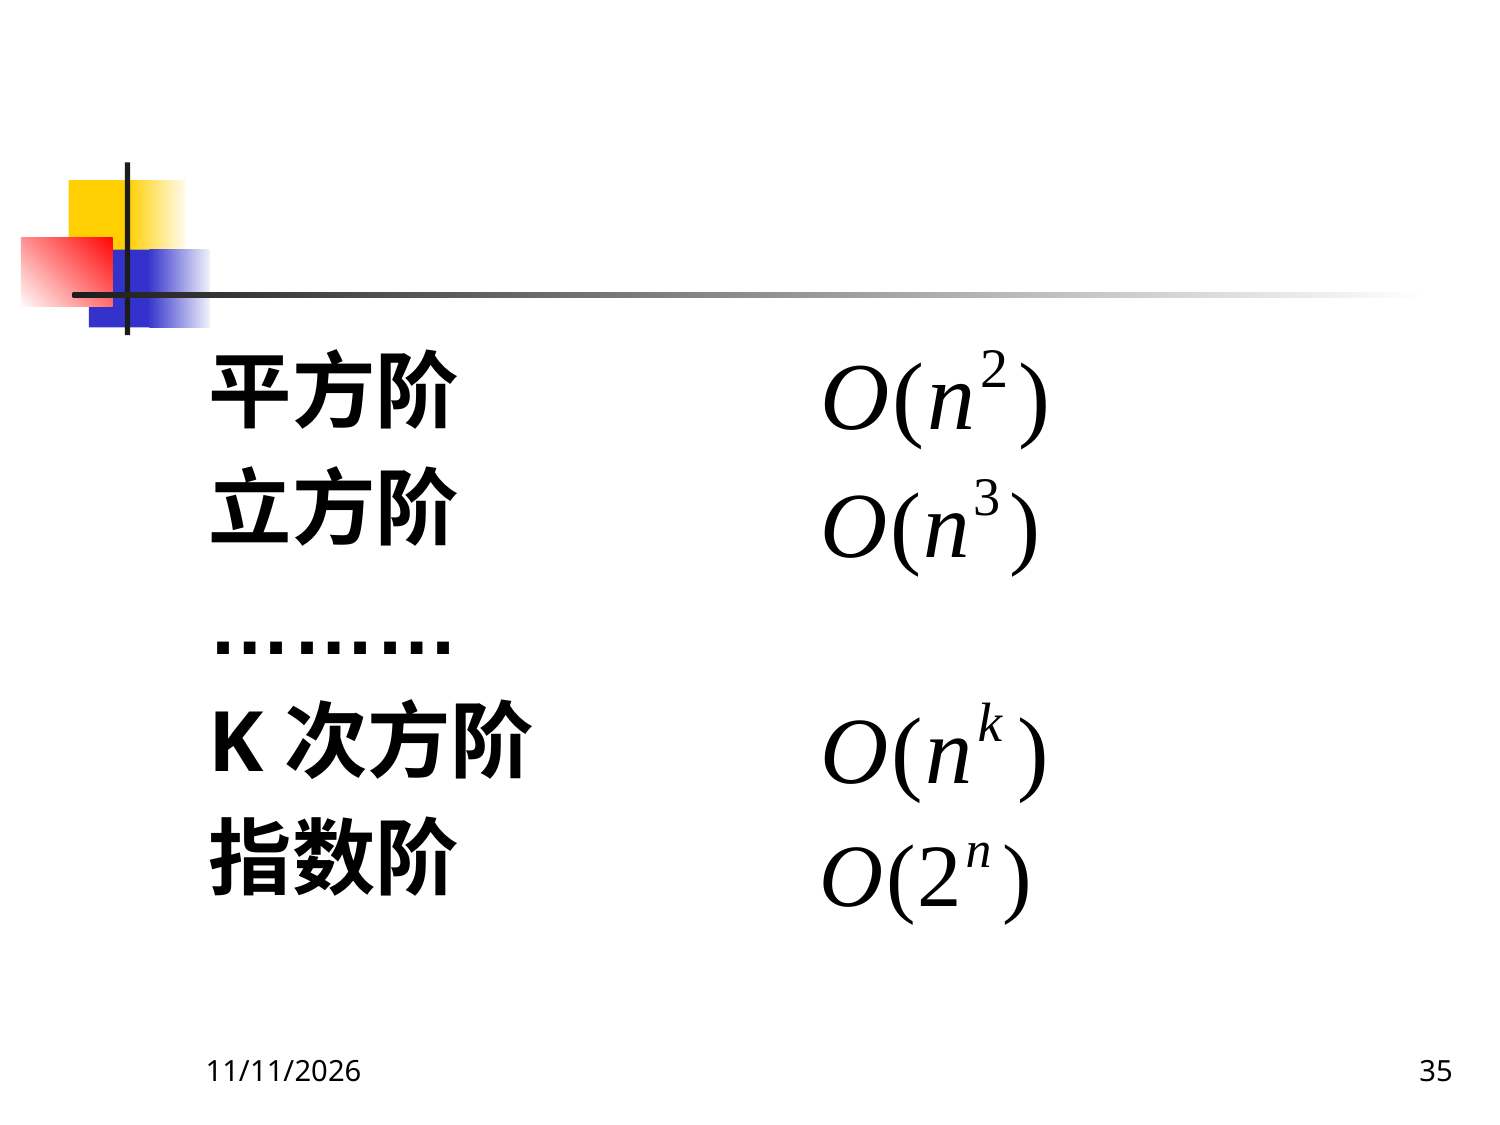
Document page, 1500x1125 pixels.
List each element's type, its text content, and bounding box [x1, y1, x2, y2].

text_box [809, 810, 1046, 944]
slide_number 35 [1155, 1024, 1468, 1100]
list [809, 456, 1057, 596]
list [809, 326, 1065, 470]
list 平方阶 立方阶 ……… K次方阶 指数阶 [193, 331, 691, 1006]
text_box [809, 680, 1069, 823]
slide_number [190, 1024, 504, 1100]
